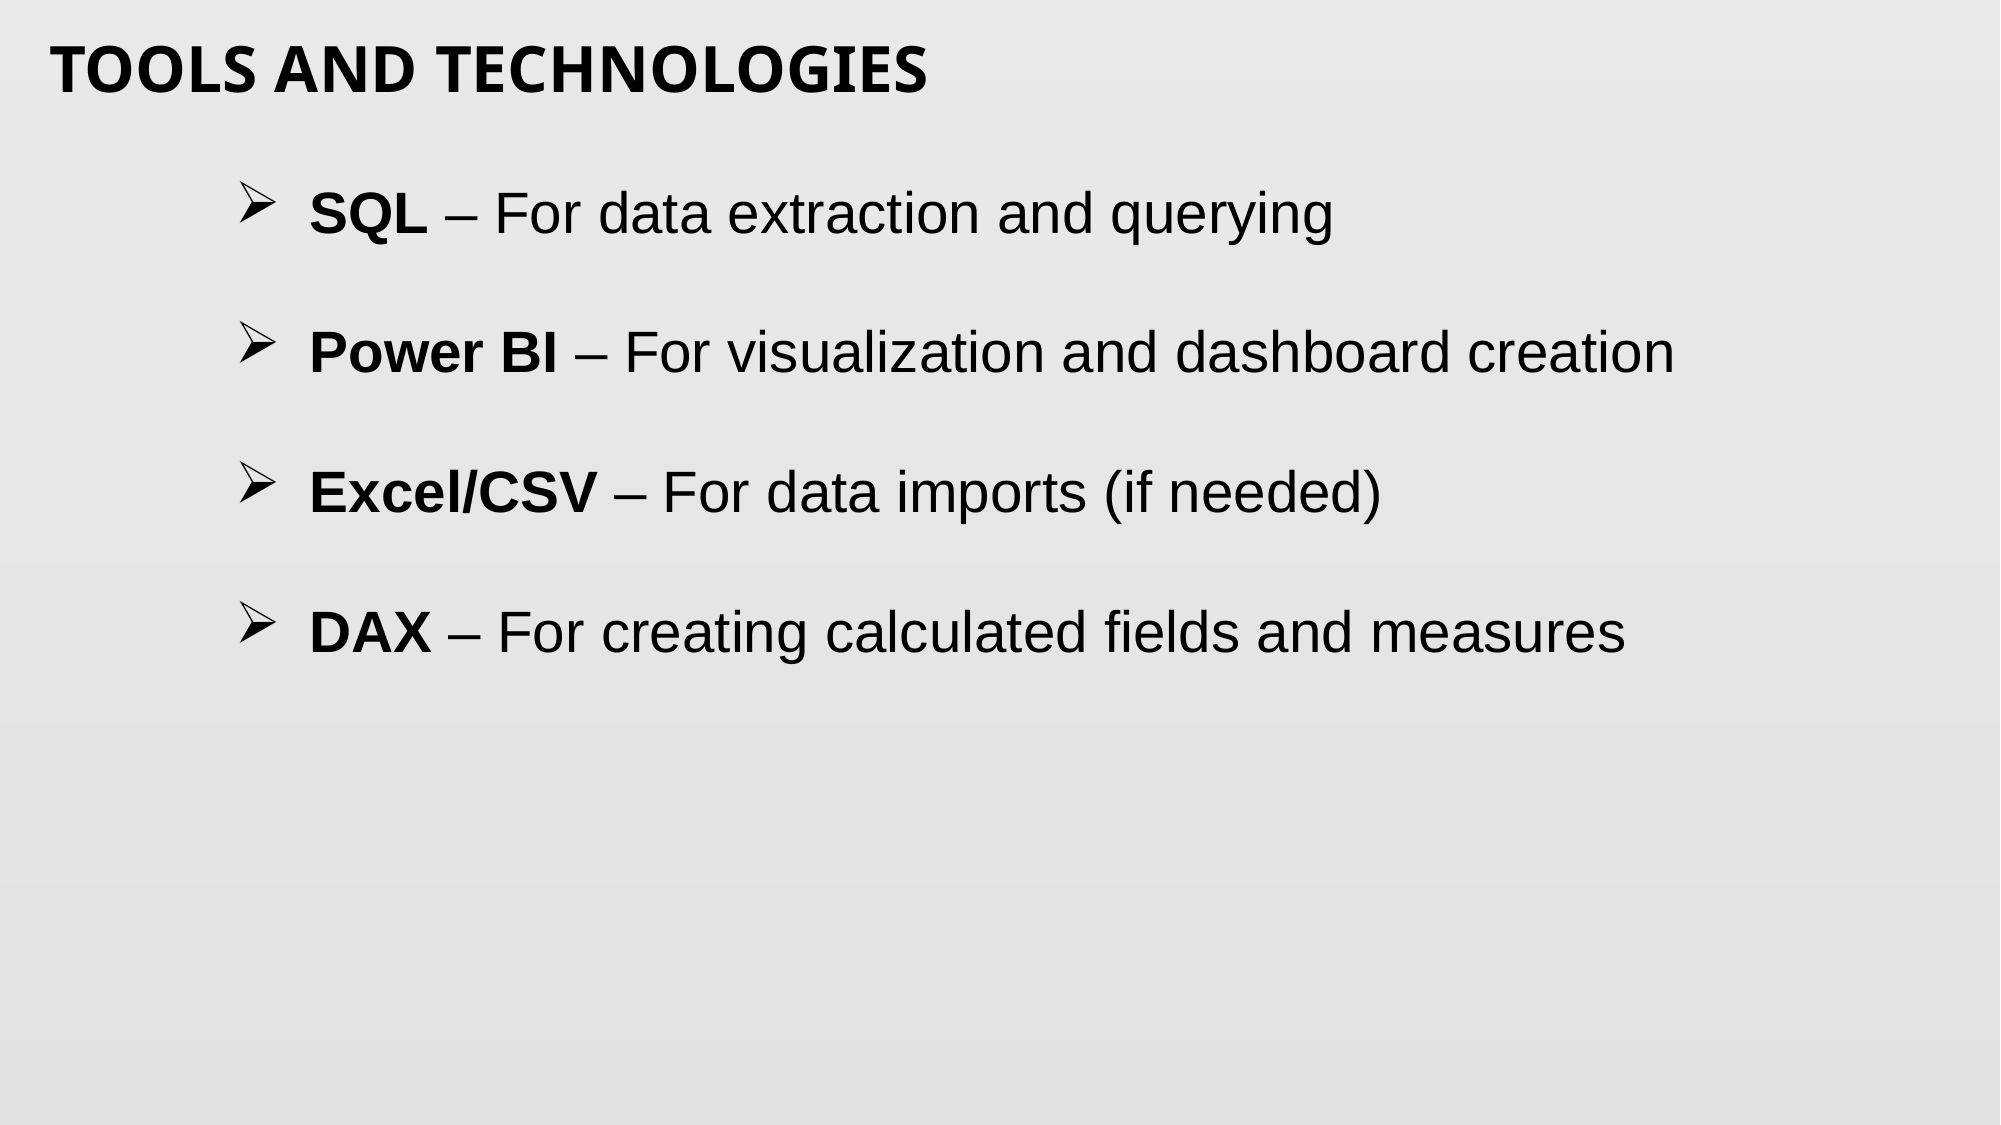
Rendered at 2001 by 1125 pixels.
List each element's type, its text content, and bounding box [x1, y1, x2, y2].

title TOOLS AND TECHNOLOGIES [16, 11, 962, 114]
subtitle SQL – For data extraction and querying Power BI – For visualization and dashboard creation Excel/CSV – For data imports (if needed) DAX – For creating calculated fields and measures [219, 85, 1740, 754]
